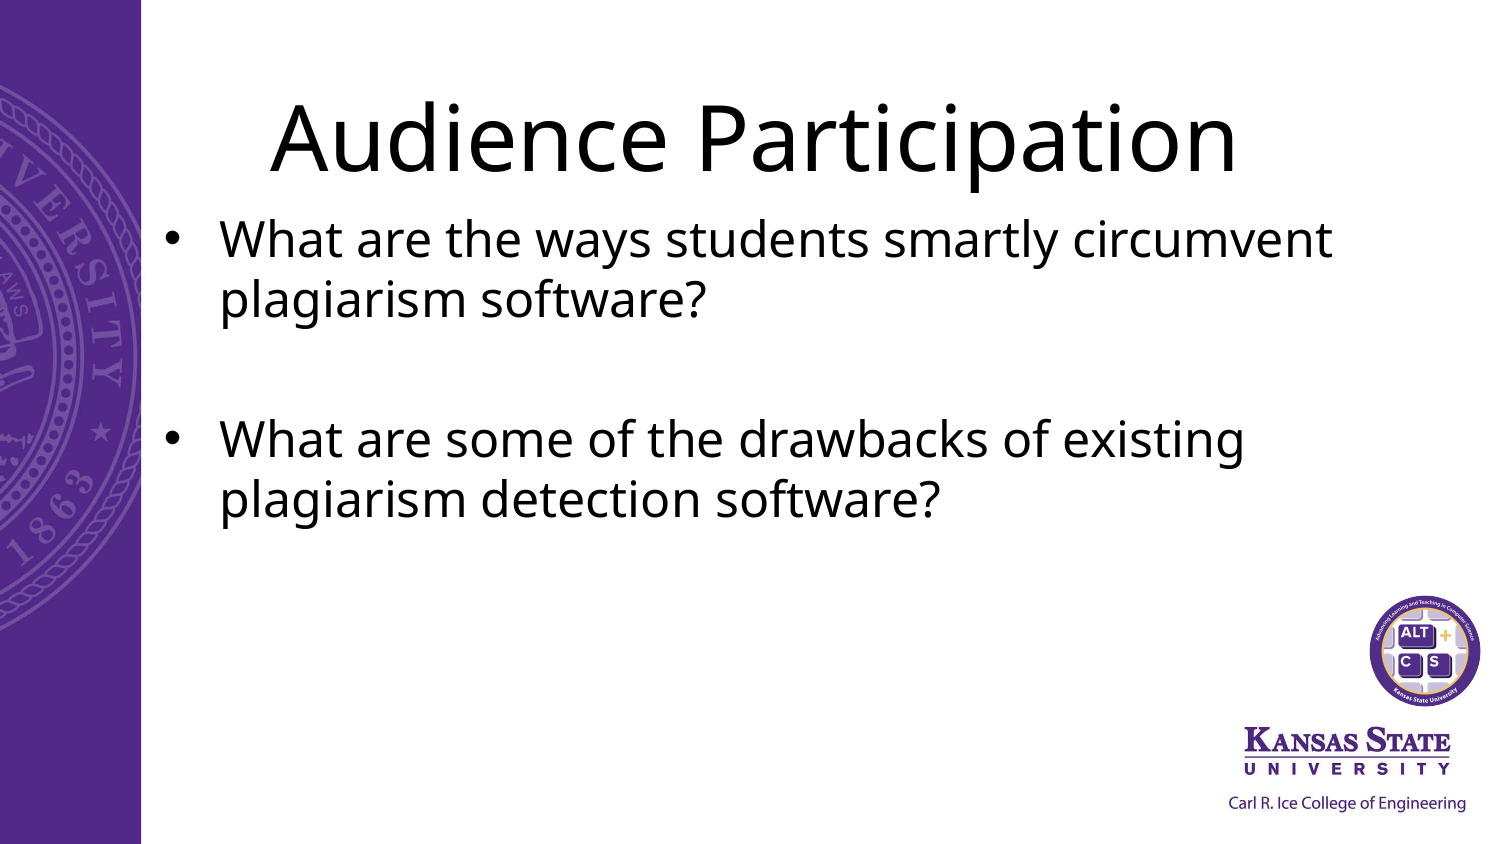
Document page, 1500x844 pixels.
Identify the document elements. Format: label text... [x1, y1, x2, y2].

title Audience Participation [86, 95, 1425, 175]
list What are the ways students smartly circumvent plagiarism software? What are some of the drawbacks of existing plagiarism detection software? [148, 200, 1425, 754]
picture [0, 0, 1500, 844]
